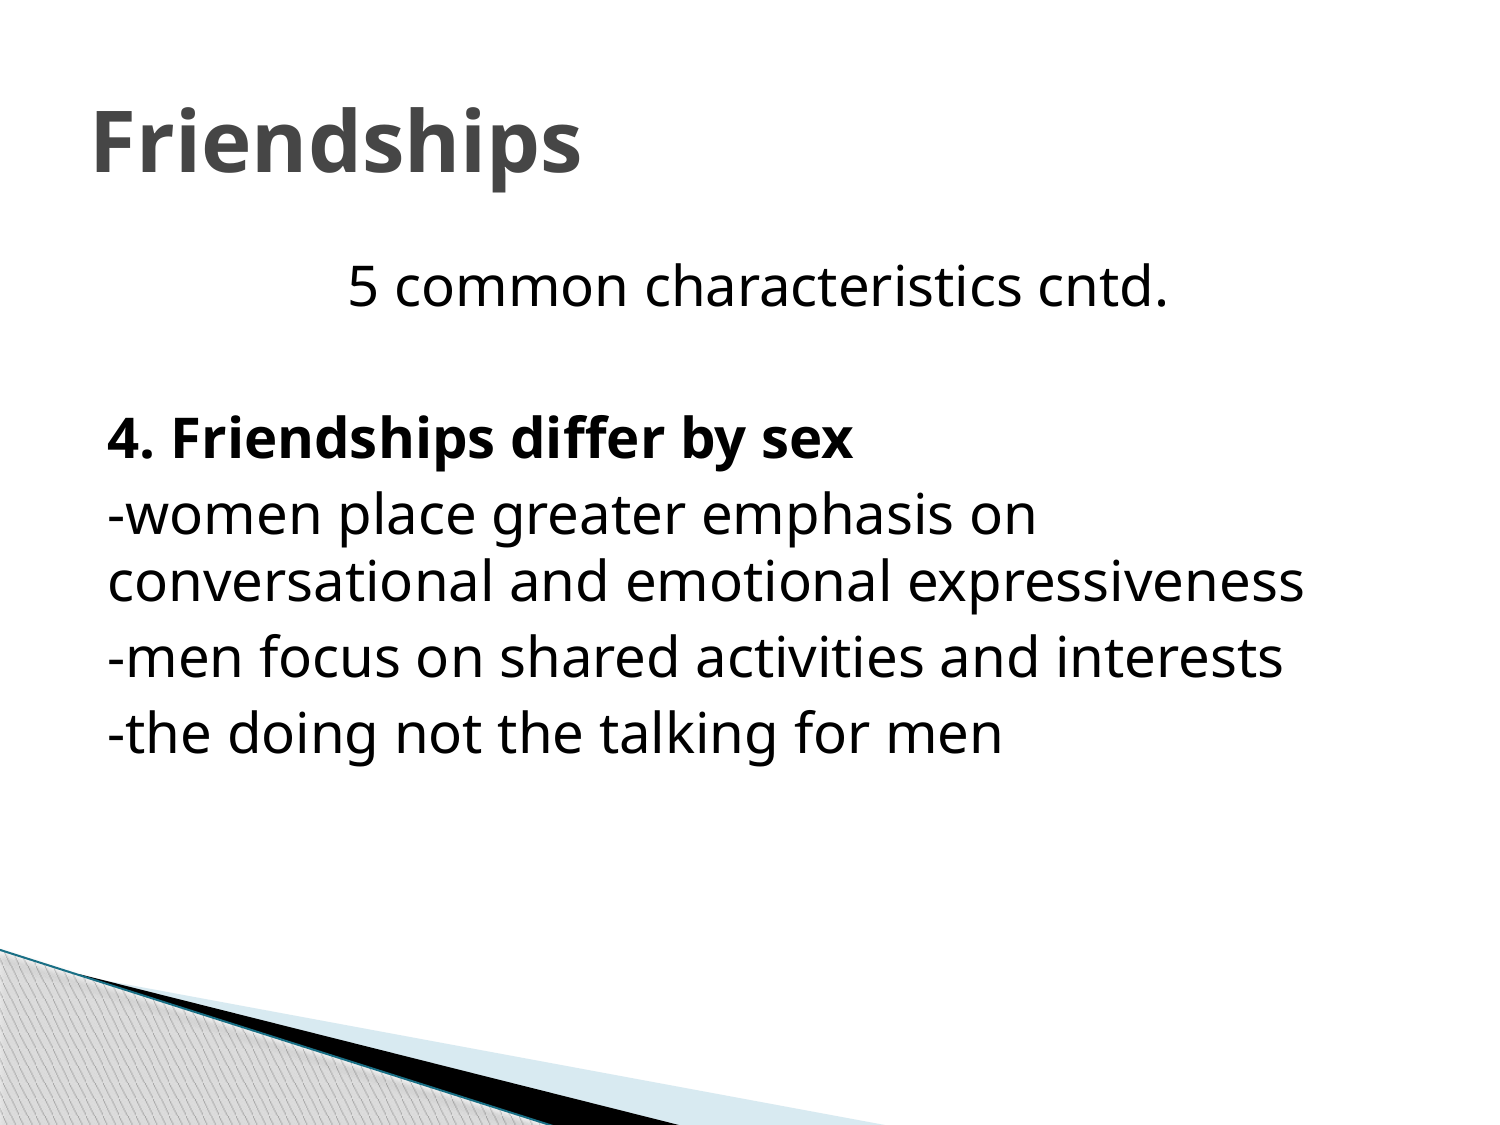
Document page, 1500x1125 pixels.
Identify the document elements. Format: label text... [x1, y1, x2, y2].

list 5 common characteristics cntd. 4. Friendships differ by sex -women place greater emphasis on conversational and emotional expressiveness -men focus on shared activities and interests -the doing not the talking for men [75, 243, 1425, 986]
title Friendships [75, 45, 1425, 233]
